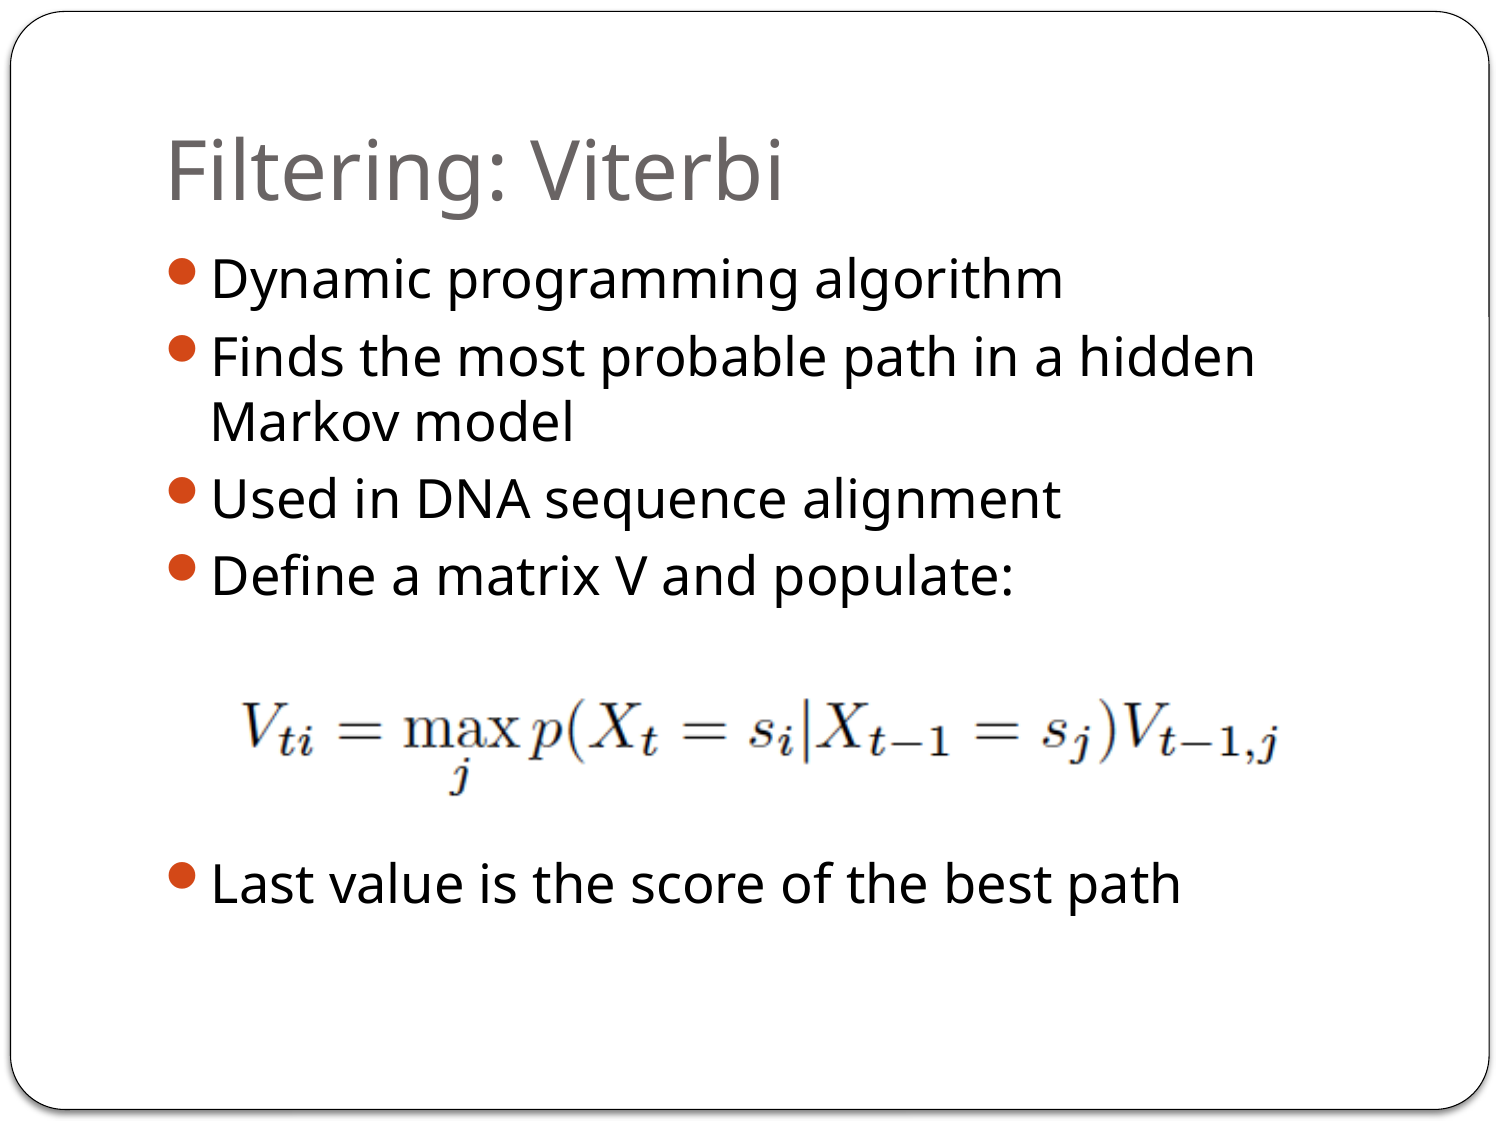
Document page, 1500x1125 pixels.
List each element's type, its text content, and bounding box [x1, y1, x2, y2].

title Filtering: Viterbi [150, 45, 1425, 233]
list Dynamic programming algorithm Finds the most probable path in a hidden Markov model Used in DNA sequence alignment Define a matrix V and populate: Last value is the score of the best path [150, 237, 1425, 988]
picture [224, 674, 1321, 832]
